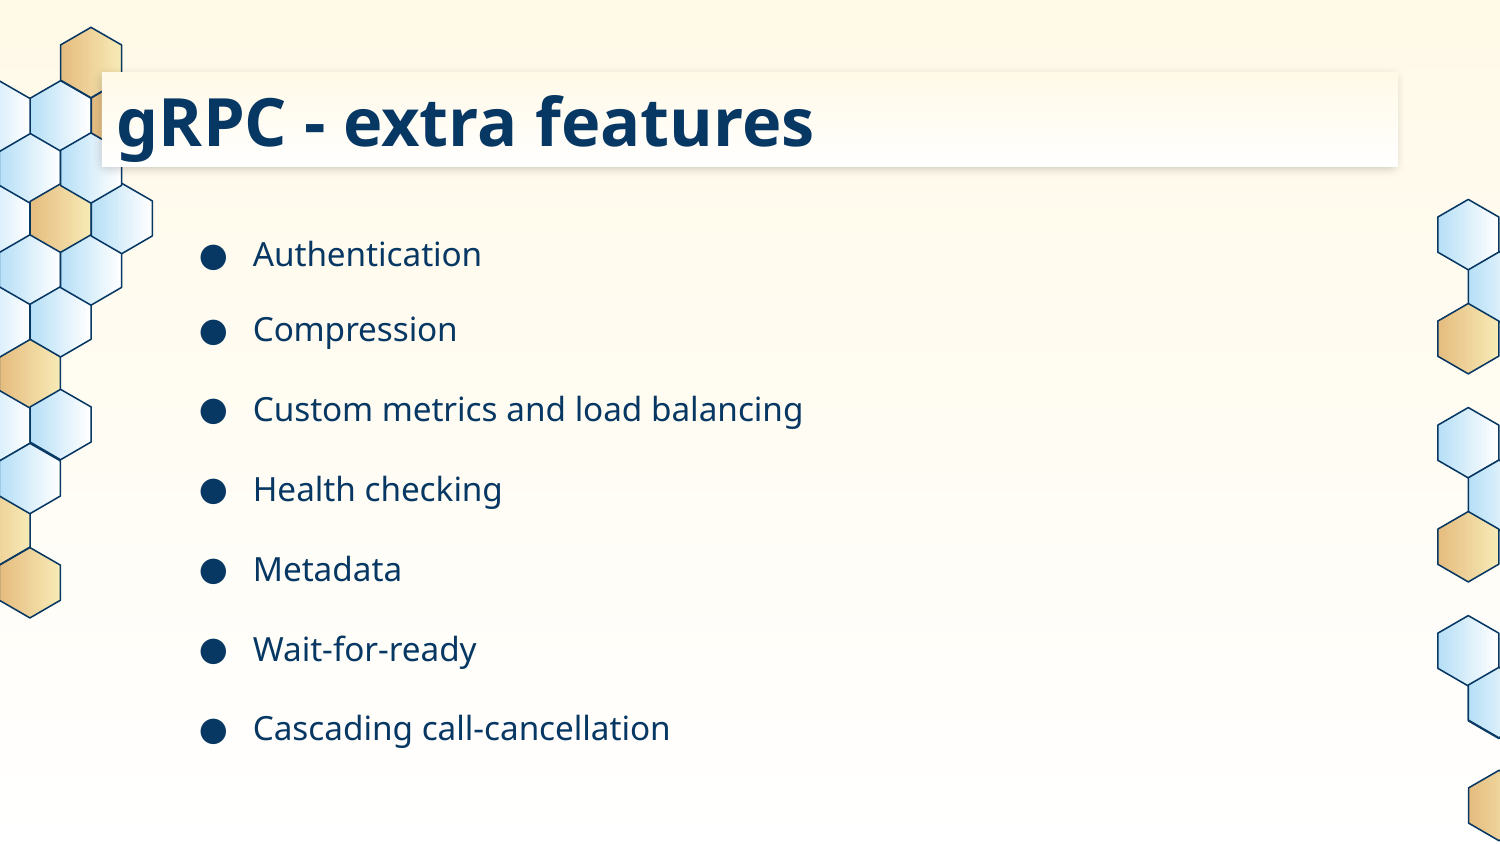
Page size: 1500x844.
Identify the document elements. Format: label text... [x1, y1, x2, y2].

title gRPC - extra features [101, 72, 1399, 167]
text_box Authentication Compression Custom metrics and load balancing Health checking Metadata Wait-for-ready Cascading call-cancellation [162, 206, 1338, 810]
